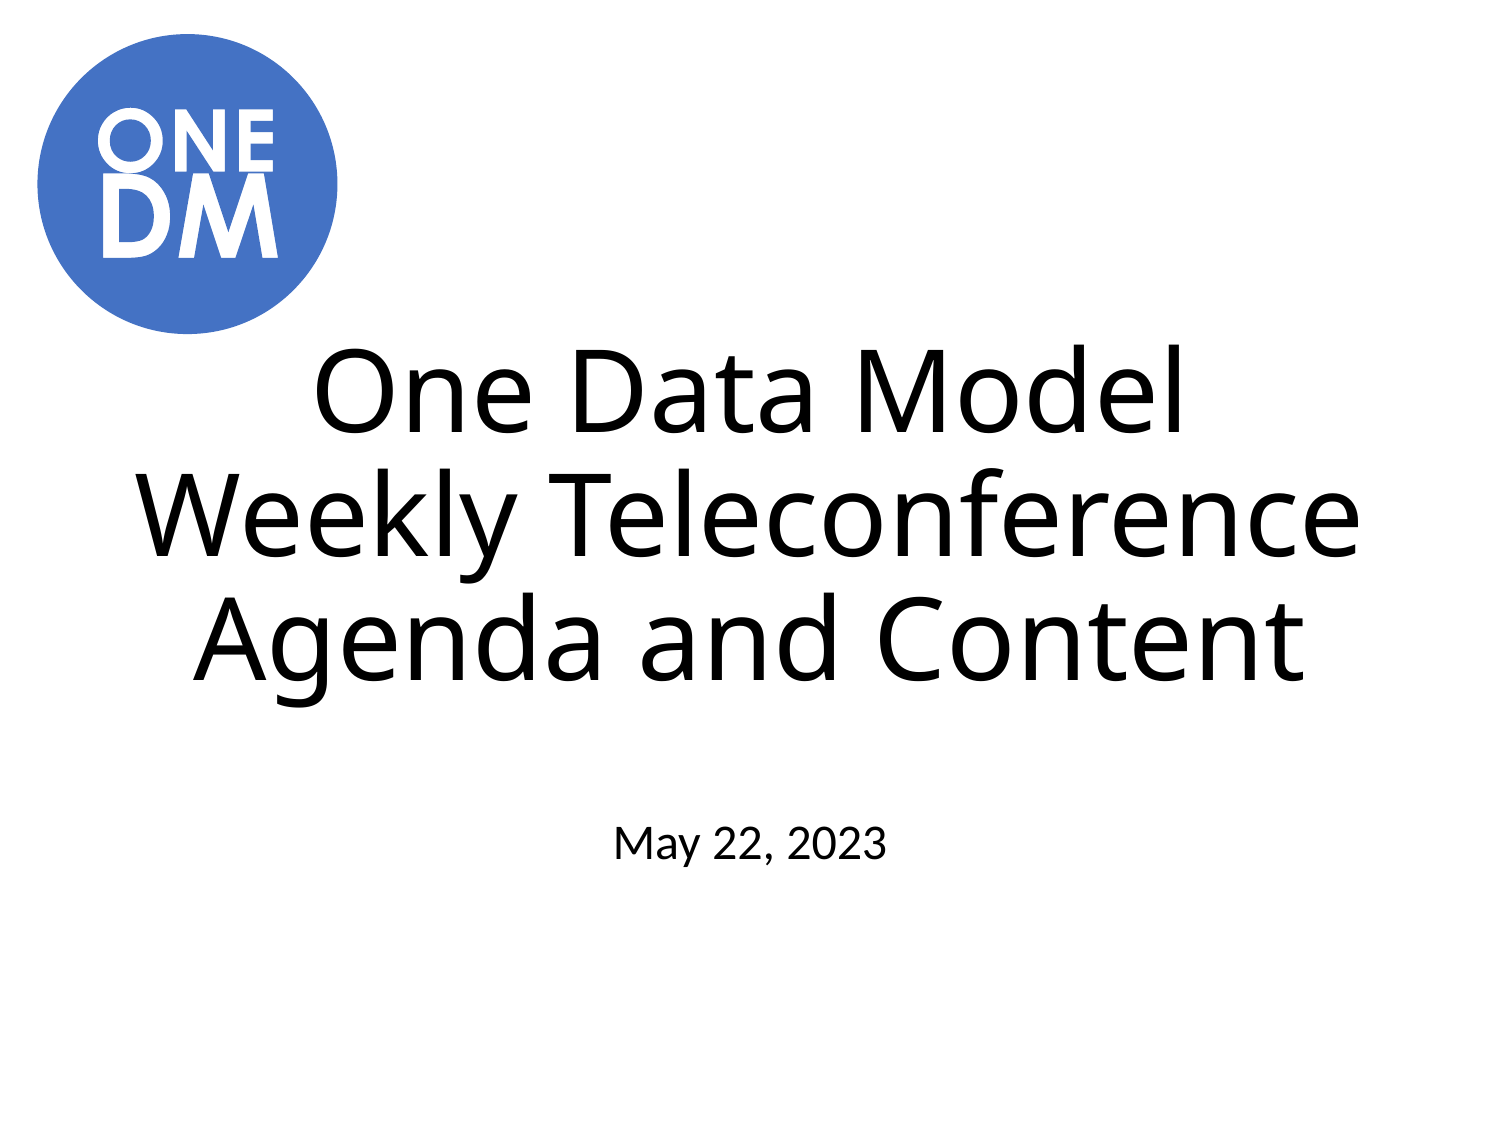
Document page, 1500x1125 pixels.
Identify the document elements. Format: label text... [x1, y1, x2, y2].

title One Data Model Weekly Teleconference Agenda and Content [112, 321, 1388, 714]
subtitle May 22, 2023 [187, 728, 1313, 1000]
